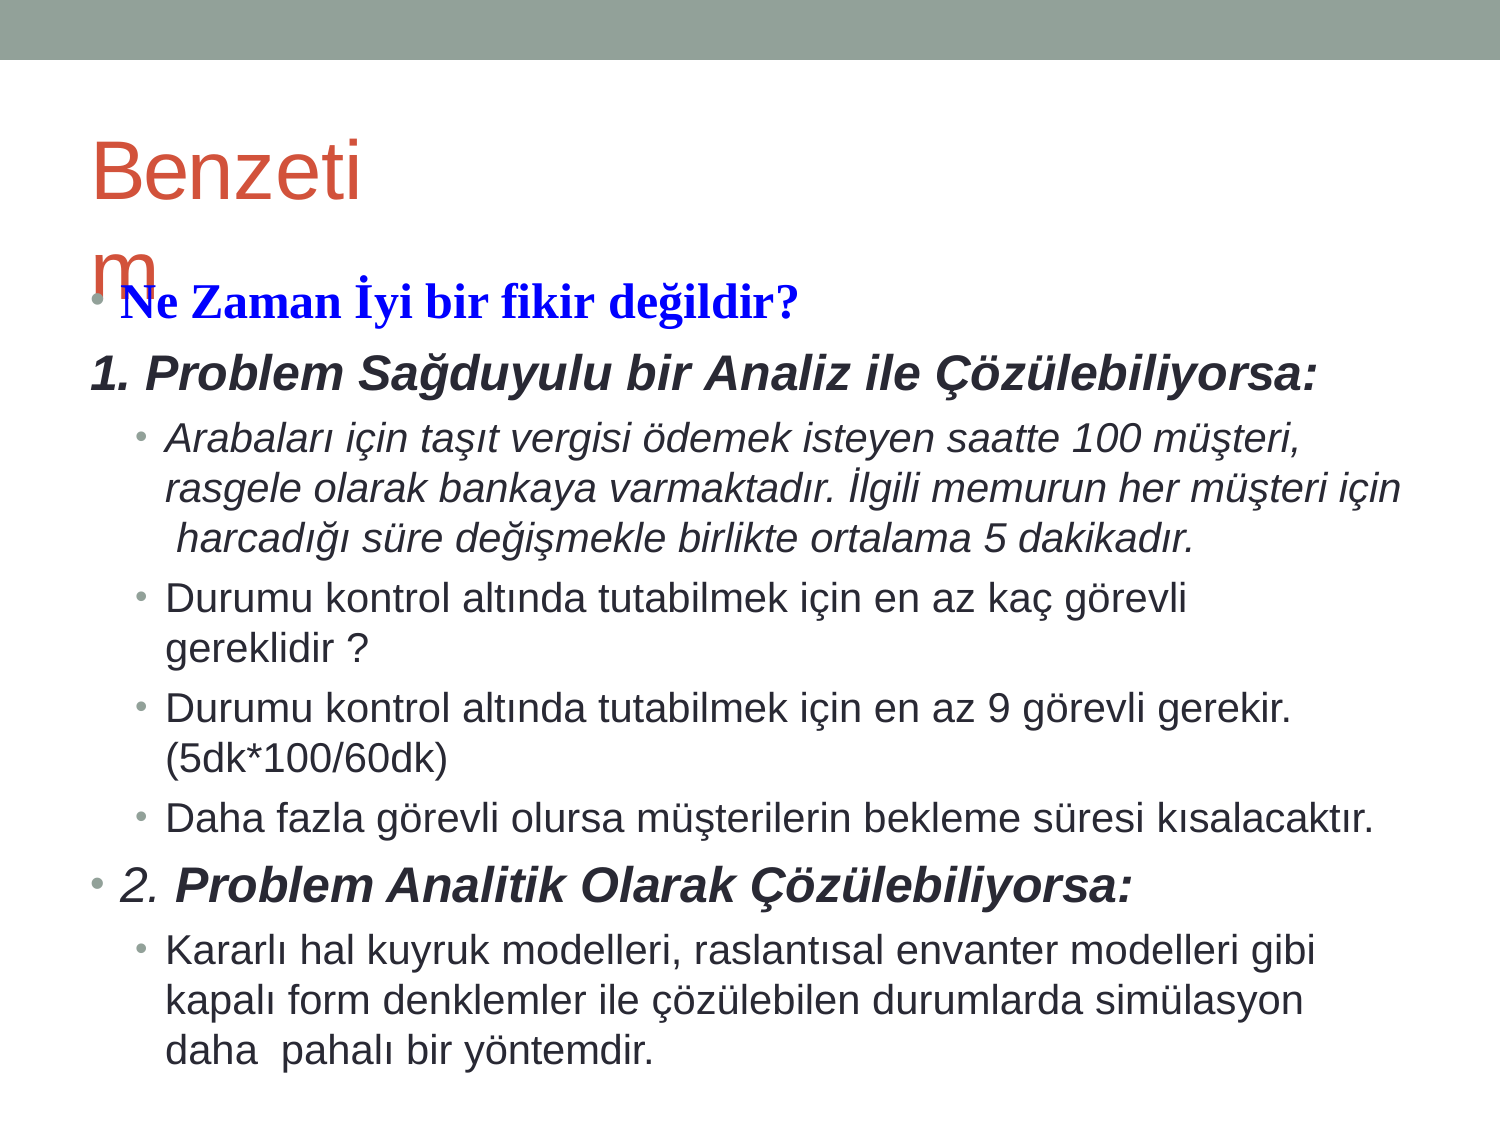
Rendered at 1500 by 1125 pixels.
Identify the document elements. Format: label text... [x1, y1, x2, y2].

text_box Ne Zaman İyi bir fikir değildir? Problem Sağduyulu bir Analiz ile Çözülebiliyorsa: Arabaları için taşıt vergisi ödemek isteyen saatte 100 müşteri, rasgele olarak bankaya varmaktadır. İlgili memurun her müşteri için harcadığı süre değişmekle birlikte ortalama 5 dakikadır. Durumu kontrol altında tutabilmek için en az kaç görevli gereklidir ? Durumu kontrol altında tutabilmek için en az 9 görevli gerekir. (5dk*100/60dk) Daha fazla görevli olursa müşterilerin bekleme süresi kısalacaktır. 2. Problem Analitik Olarak Çözülebiliyorsa: Kararlı hal kuyruk modelleri, raslantısal envanter modelleri gibi kapalı form denklemler ile çözülebilen durumlarda simülasyon daha pahalı bir yöntemdir. [87, 268, 1409, 1074]
title Benzetim [87, 116, 426, 268]
